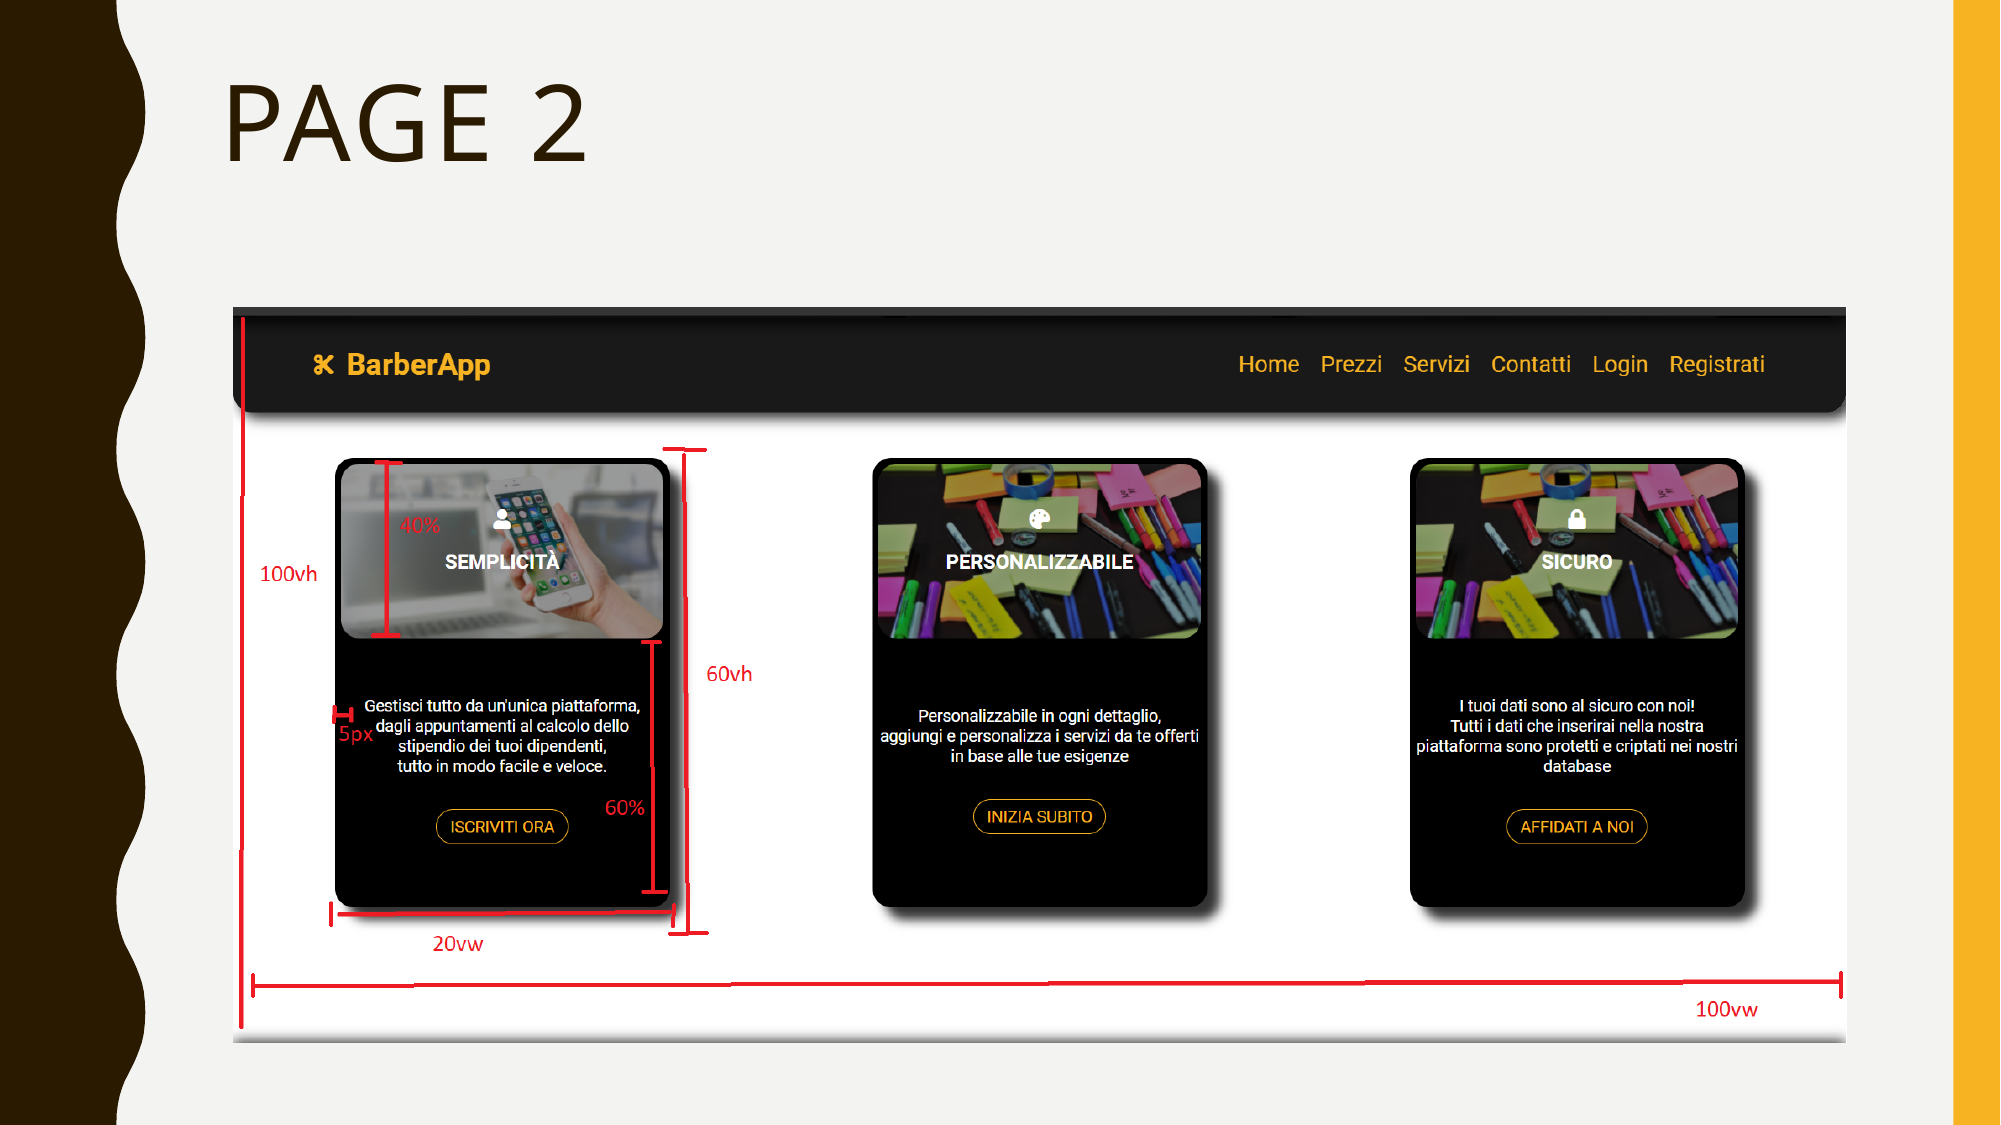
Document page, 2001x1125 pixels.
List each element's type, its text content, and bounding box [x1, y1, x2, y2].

title PAGE 2 [205, 62, 1875, 308]
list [233, 307, 1847, 1043]
